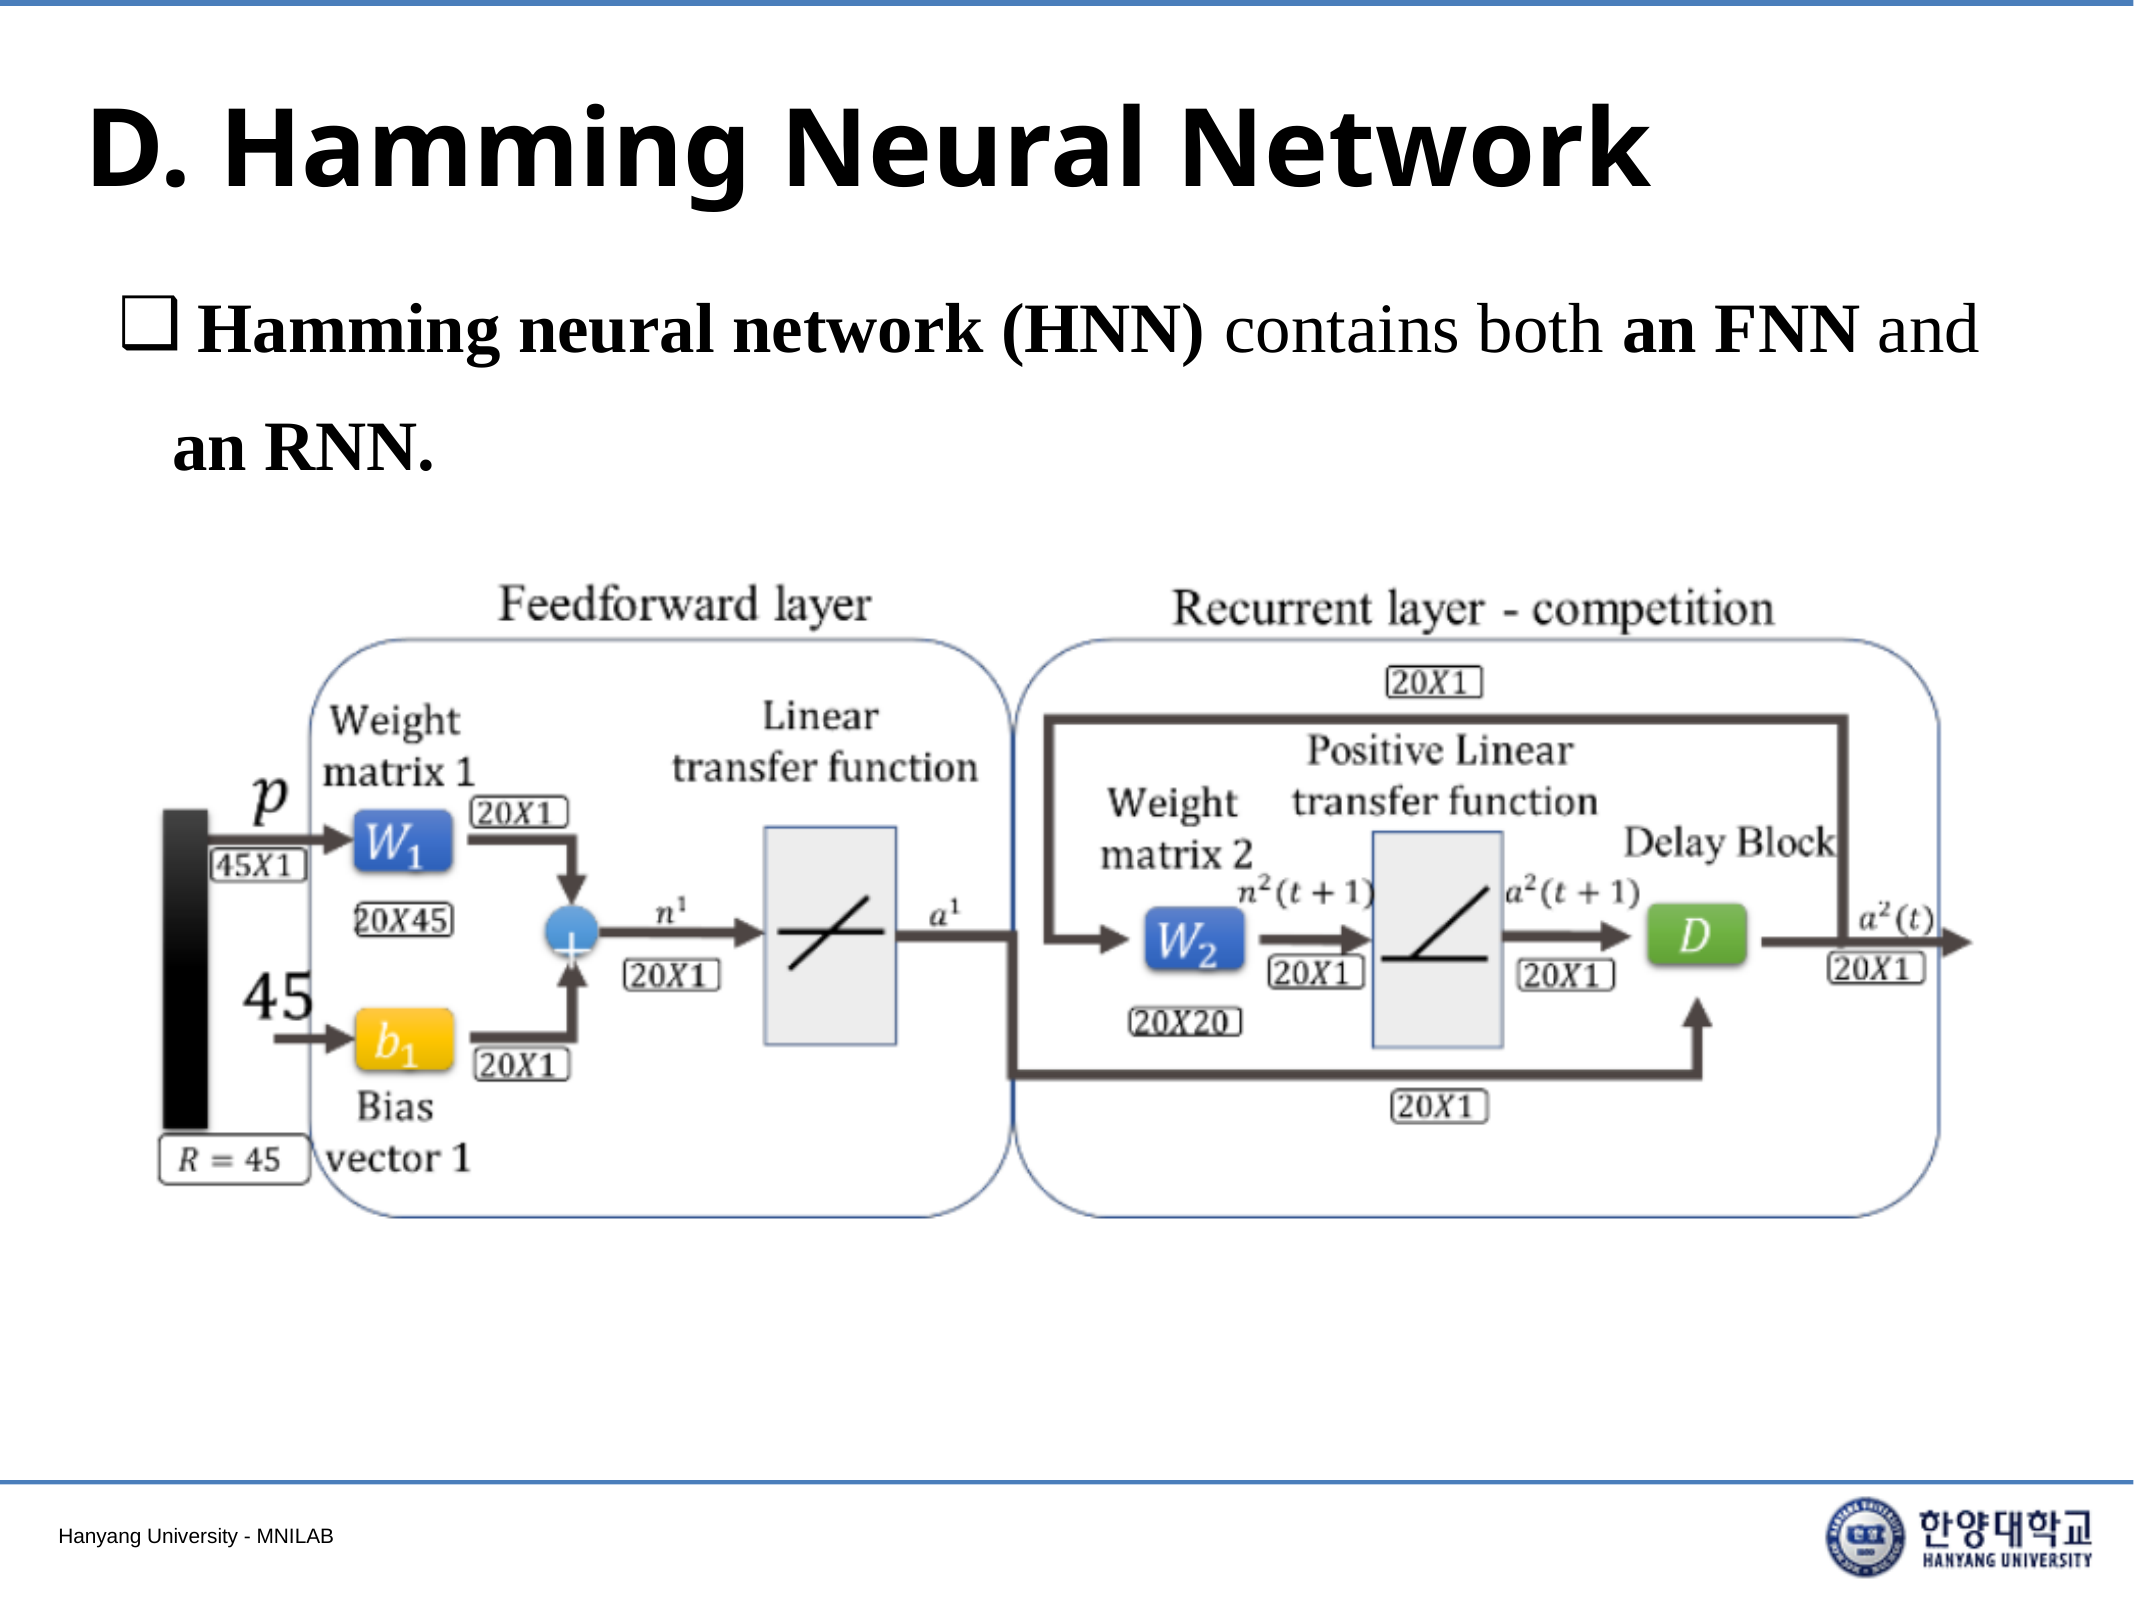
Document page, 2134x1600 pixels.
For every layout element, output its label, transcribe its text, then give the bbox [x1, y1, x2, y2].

list Hamming neural network (HNN) contains both an FNN and an RNN. [109, 255, 2113, 1501]
title D. Hamming Neural Network [75, 41, 2058, 245]
picture [37, 519, 2024, 1255]
picture [1797, 1495, 2128, 1581]
